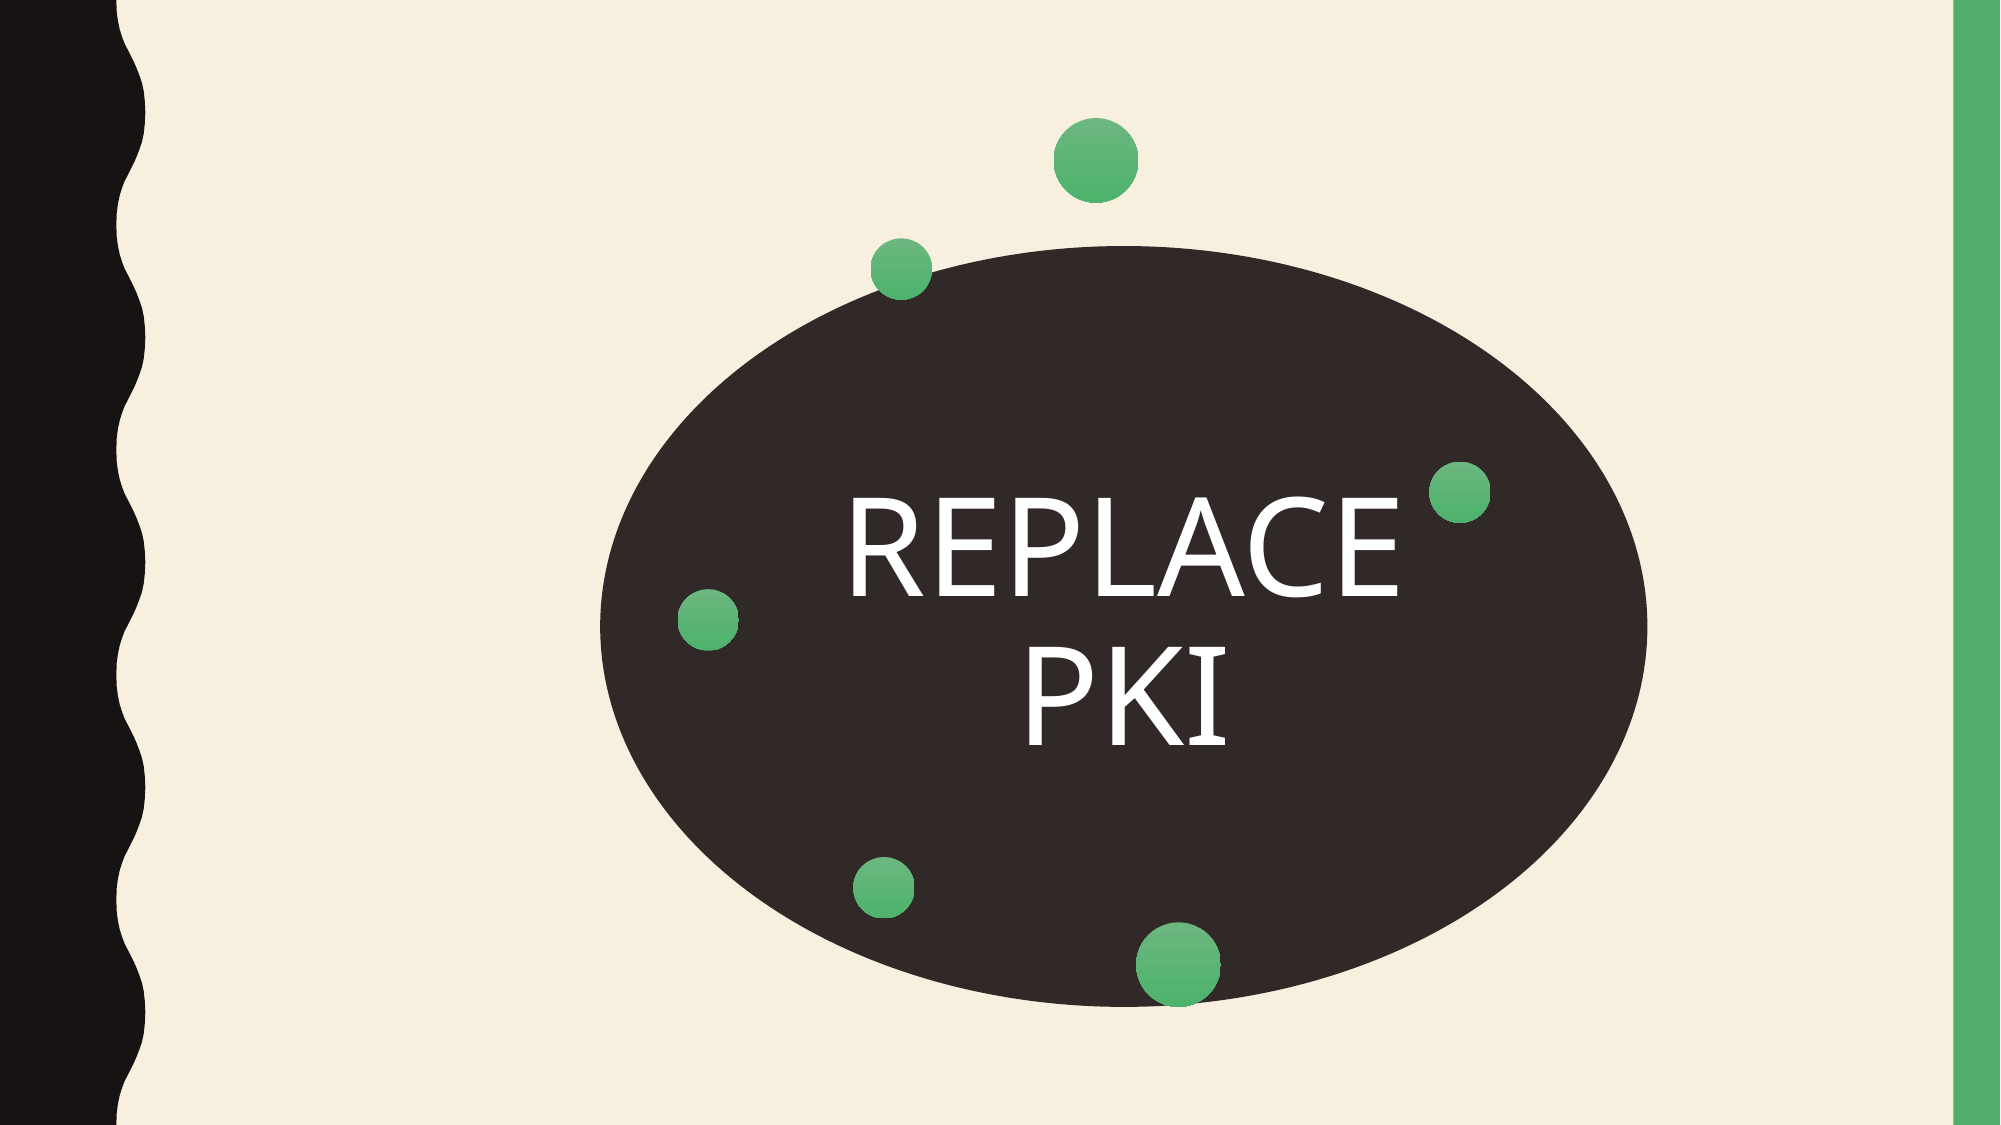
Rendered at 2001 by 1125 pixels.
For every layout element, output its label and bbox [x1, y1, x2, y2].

text_box [39, 0, 1954, 308]
text_box [333, 117, 1667, 1007]
